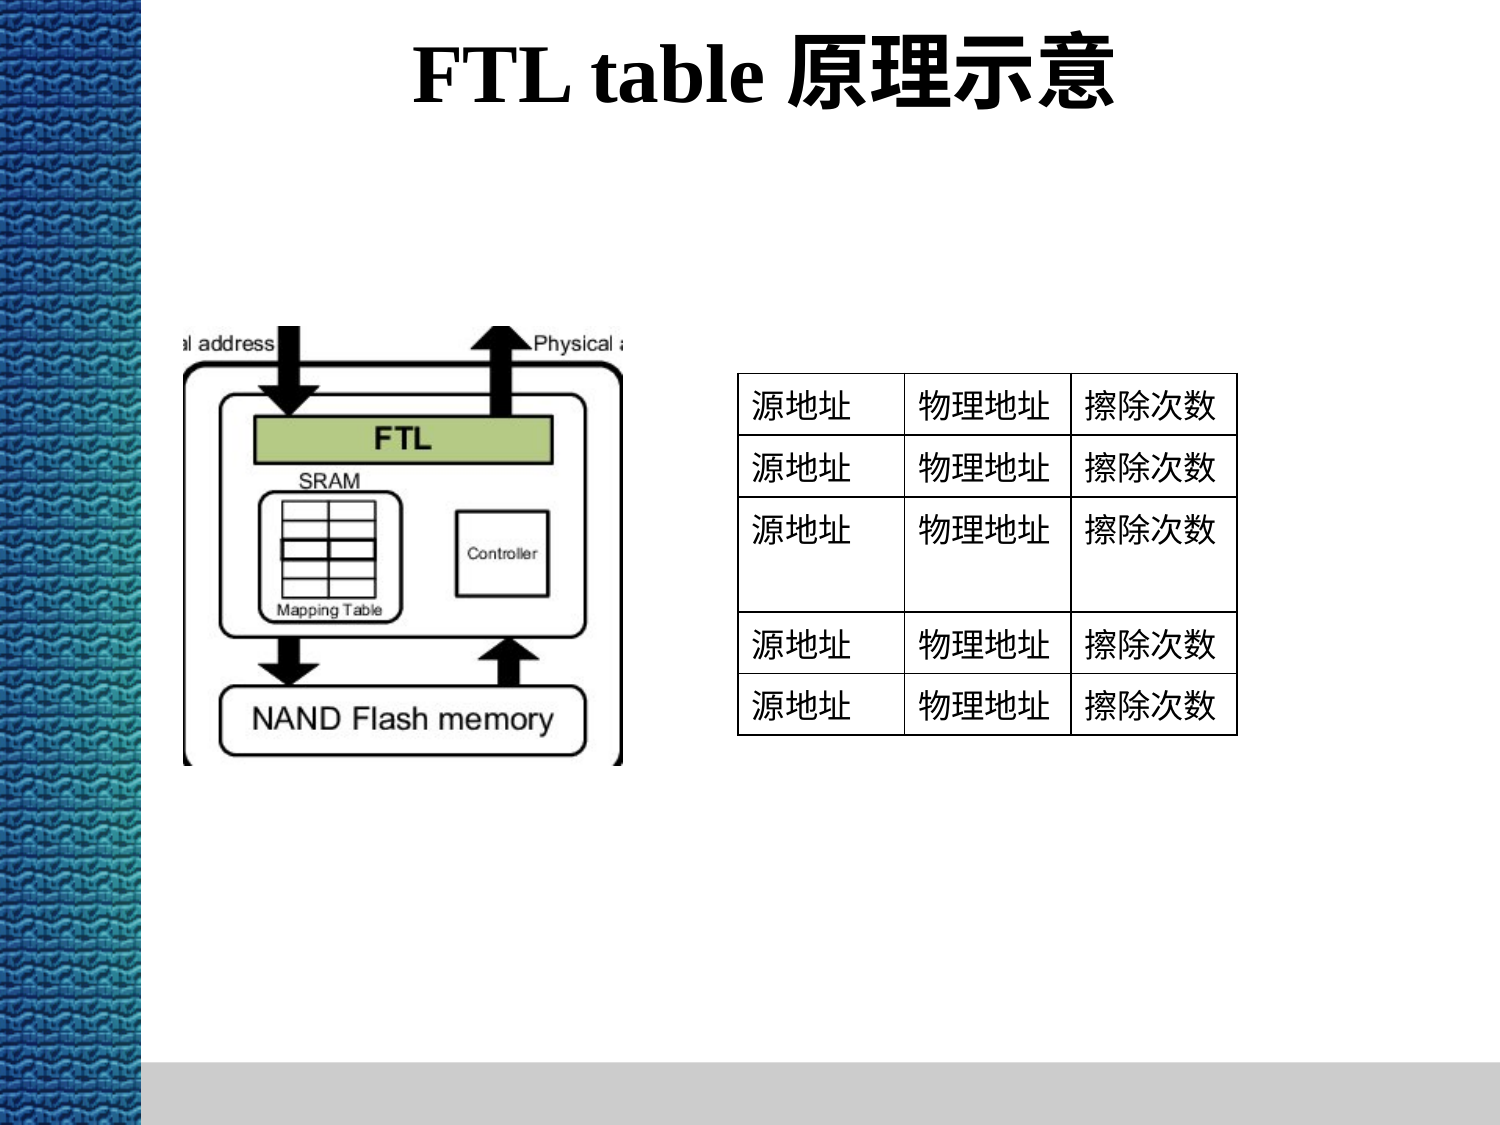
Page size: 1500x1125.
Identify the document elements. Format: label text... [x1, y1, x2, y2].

table_cell 物理地址 [905, 498, 1070, 611]
table_cell 源地址 [739, 498, 904, 611]
table_cell 擦除次数 [1072, 613, 1236, 673]
table_cell 物理地址 [905, 613, 1070, 673]
table_cell 擦除次数 [1072, 498, 1236, 611]
table_header 物理地址 [905, 374, 1070, 434]
table_header 源地址 [739, 374, 904, 434]
table_cell 源地址 [739, 674, 904, 734]
table_cell 擦除次数 [1072, 436, 1236, 496]
table_header 擦除次数 [1072, 374, 1236, 434]
table_cell 源地址 [739, 436, 904, 496]
table_cell 物理地址 [905, 436, 1070, 496]
table_cell 擦除次数 [1072, 674, 1236, 734]
table_cell 源地址 [739, 613, 904, 673]
picture [182, 326, 623, 766]
table_cell 物理地址 [905, 674, 1070, 734]
picture [0, 0, 141, 1125]
title FTL table原理示意 [91, 8, 1441, 130]
